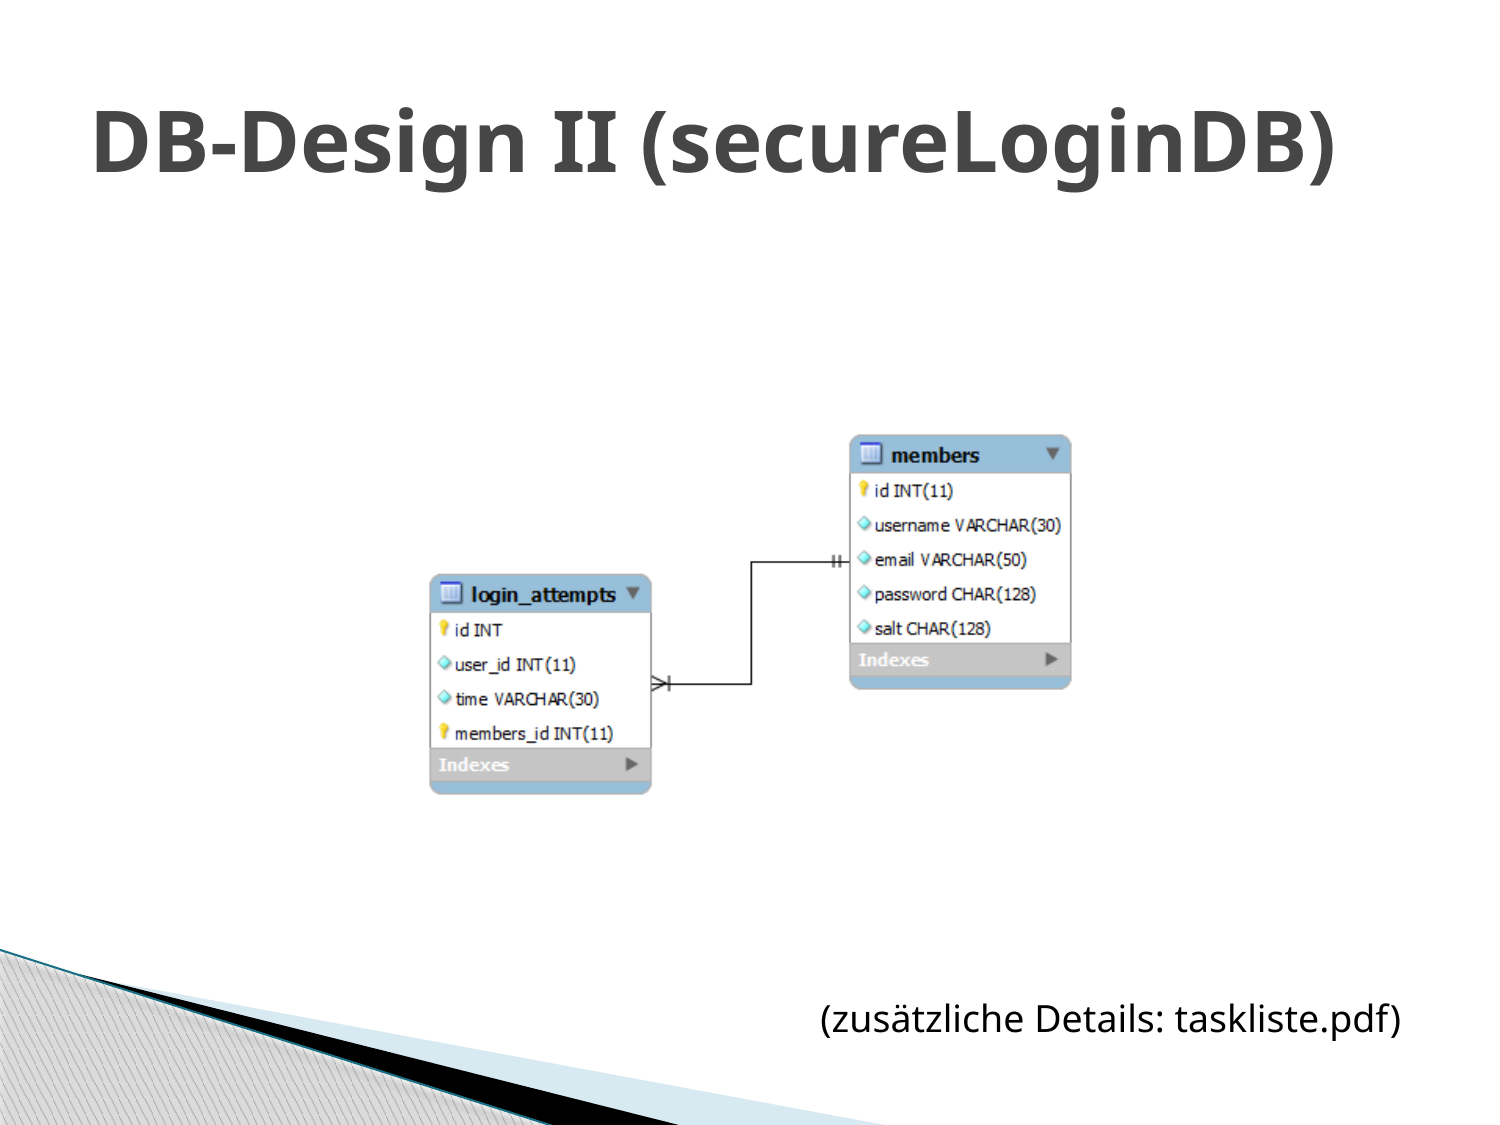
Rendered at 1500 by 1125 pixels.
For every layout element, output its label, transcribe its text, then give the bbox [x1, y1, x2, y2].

text_box (zusätzliche Details: taskliste.pdf) [805, 987, 1417, 1048]
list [414, 419, 1086, 809]
title DB-Design II (secureLoginDB) [75, 45, 1425, 233]
